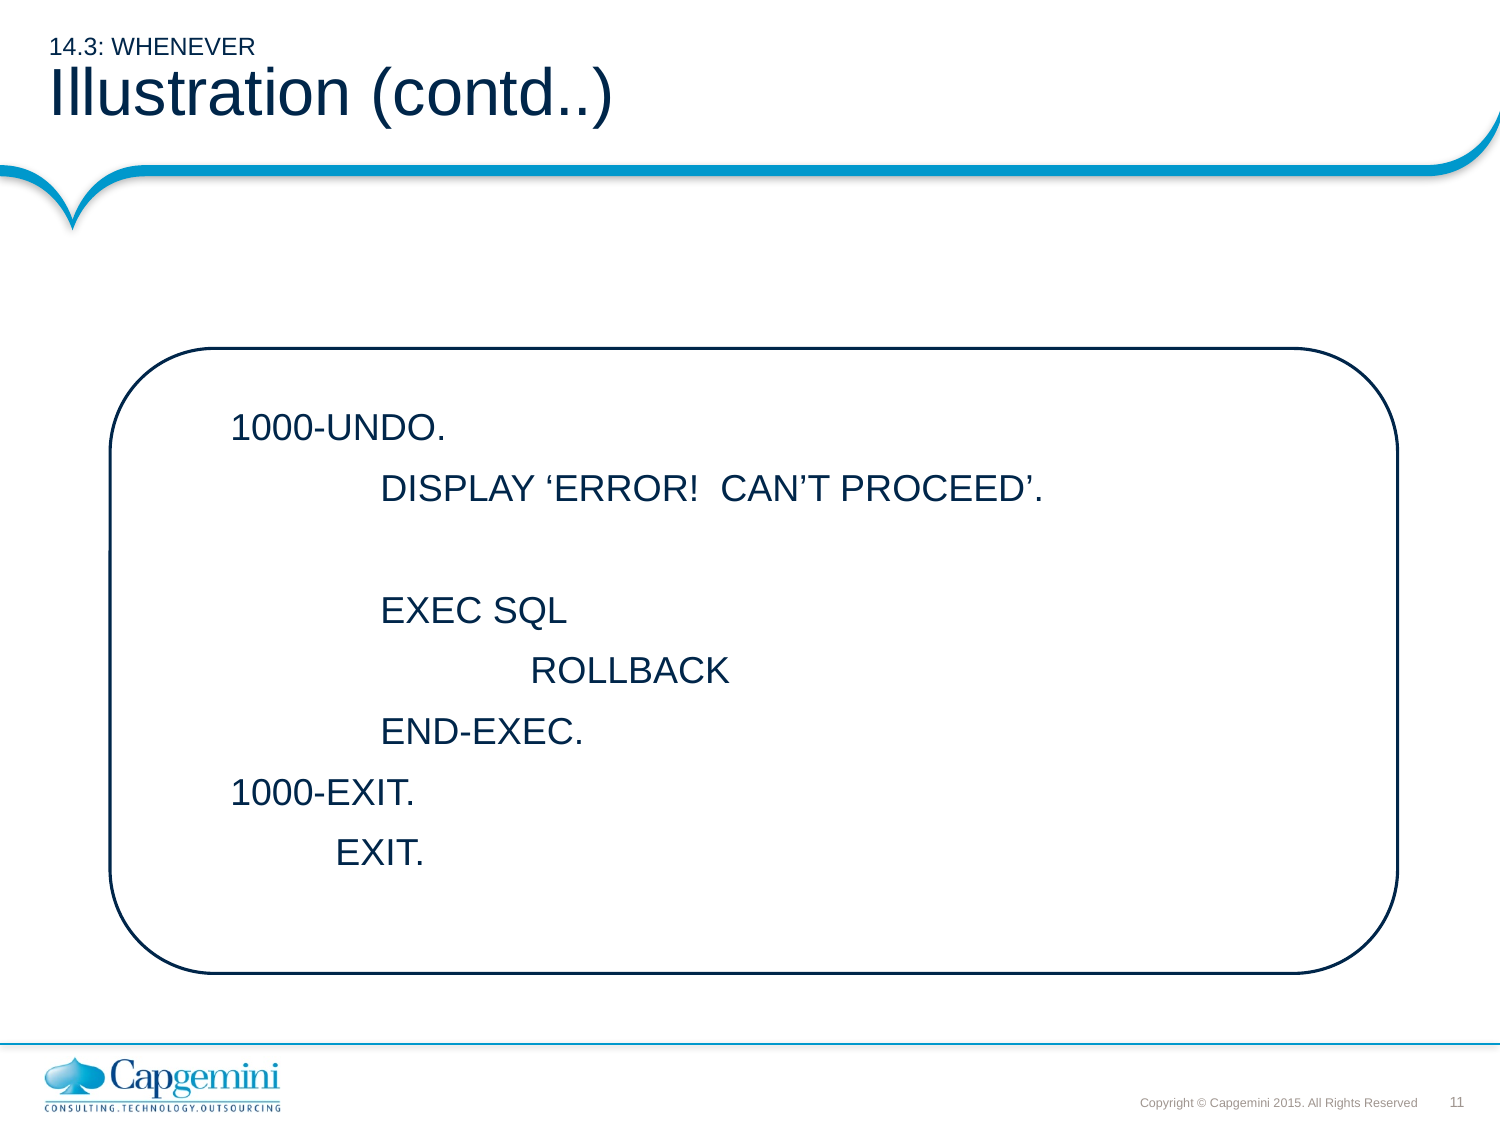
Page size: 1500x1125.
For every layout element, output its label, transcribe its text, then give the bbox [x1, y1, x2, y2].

title 14.3: WHENEVER Illustration (contd..) [0, 0, 1500, 165]
picture [44, 1056, 281, 1113]
text_box 1000-UNDO. DISPLAY ‘ERROR! CAN’T PROCEED’. EXEC SQL ROLLBACK END-EXEC. 1000-EXIT. EXIT. [110, 348, 1398, 974]
